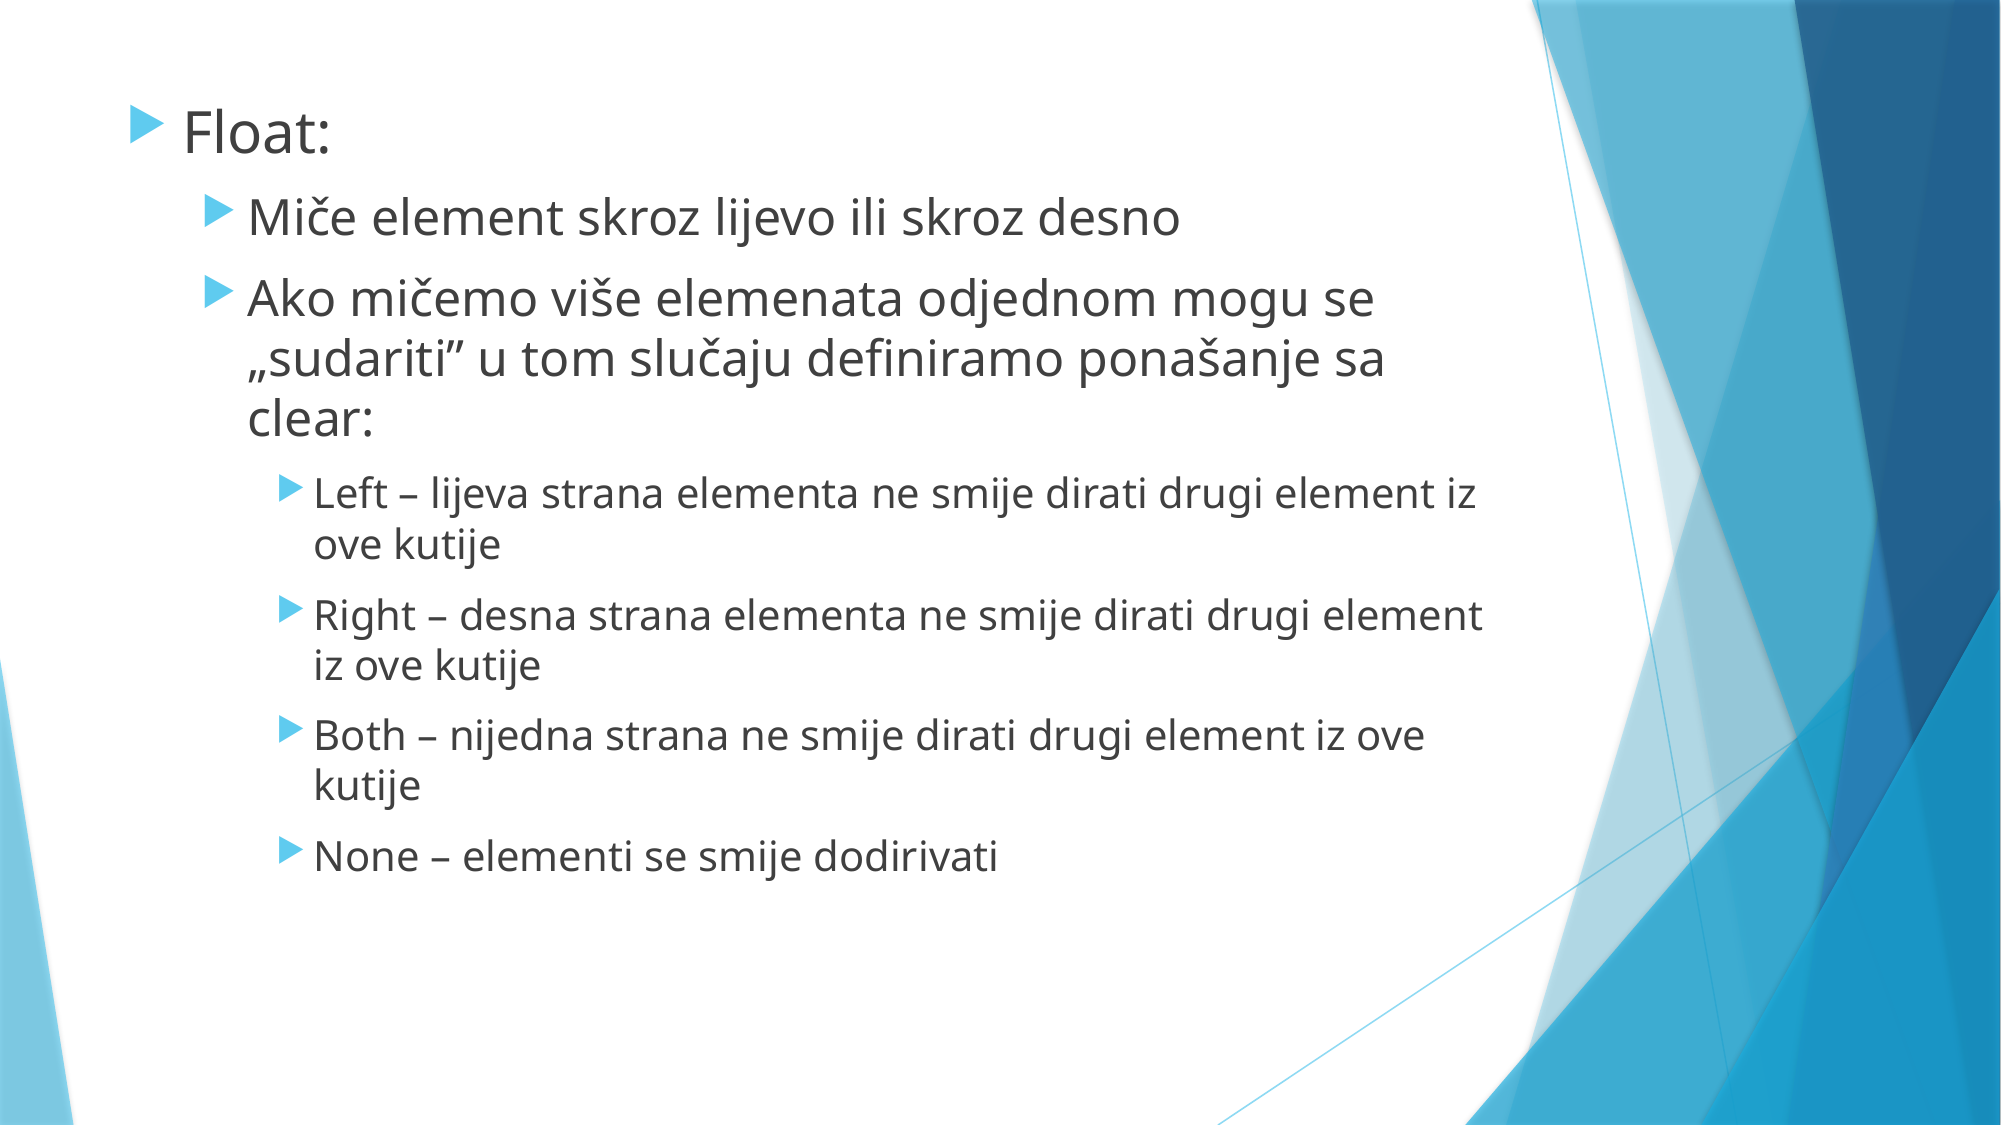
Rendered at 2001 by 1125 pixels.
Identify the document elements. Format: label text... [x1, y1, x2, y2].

list Float: Miče element skroz lijevo ili skroz desno Ako mičemo više elemenata odjednom mogu se „sudariti” u tom slučaju definiramo ponašanje sa clear: Left – lijeva strana elementa ne smije dirati drugi element iz ove kutije Right – desna strana elementa ne smije dirati drugi element iz ove kutije Both – nijedna strana ne smije dirati drugi element iz ove kutije None – elementi se smije dodirivati [111, 87, 1522, 992]
